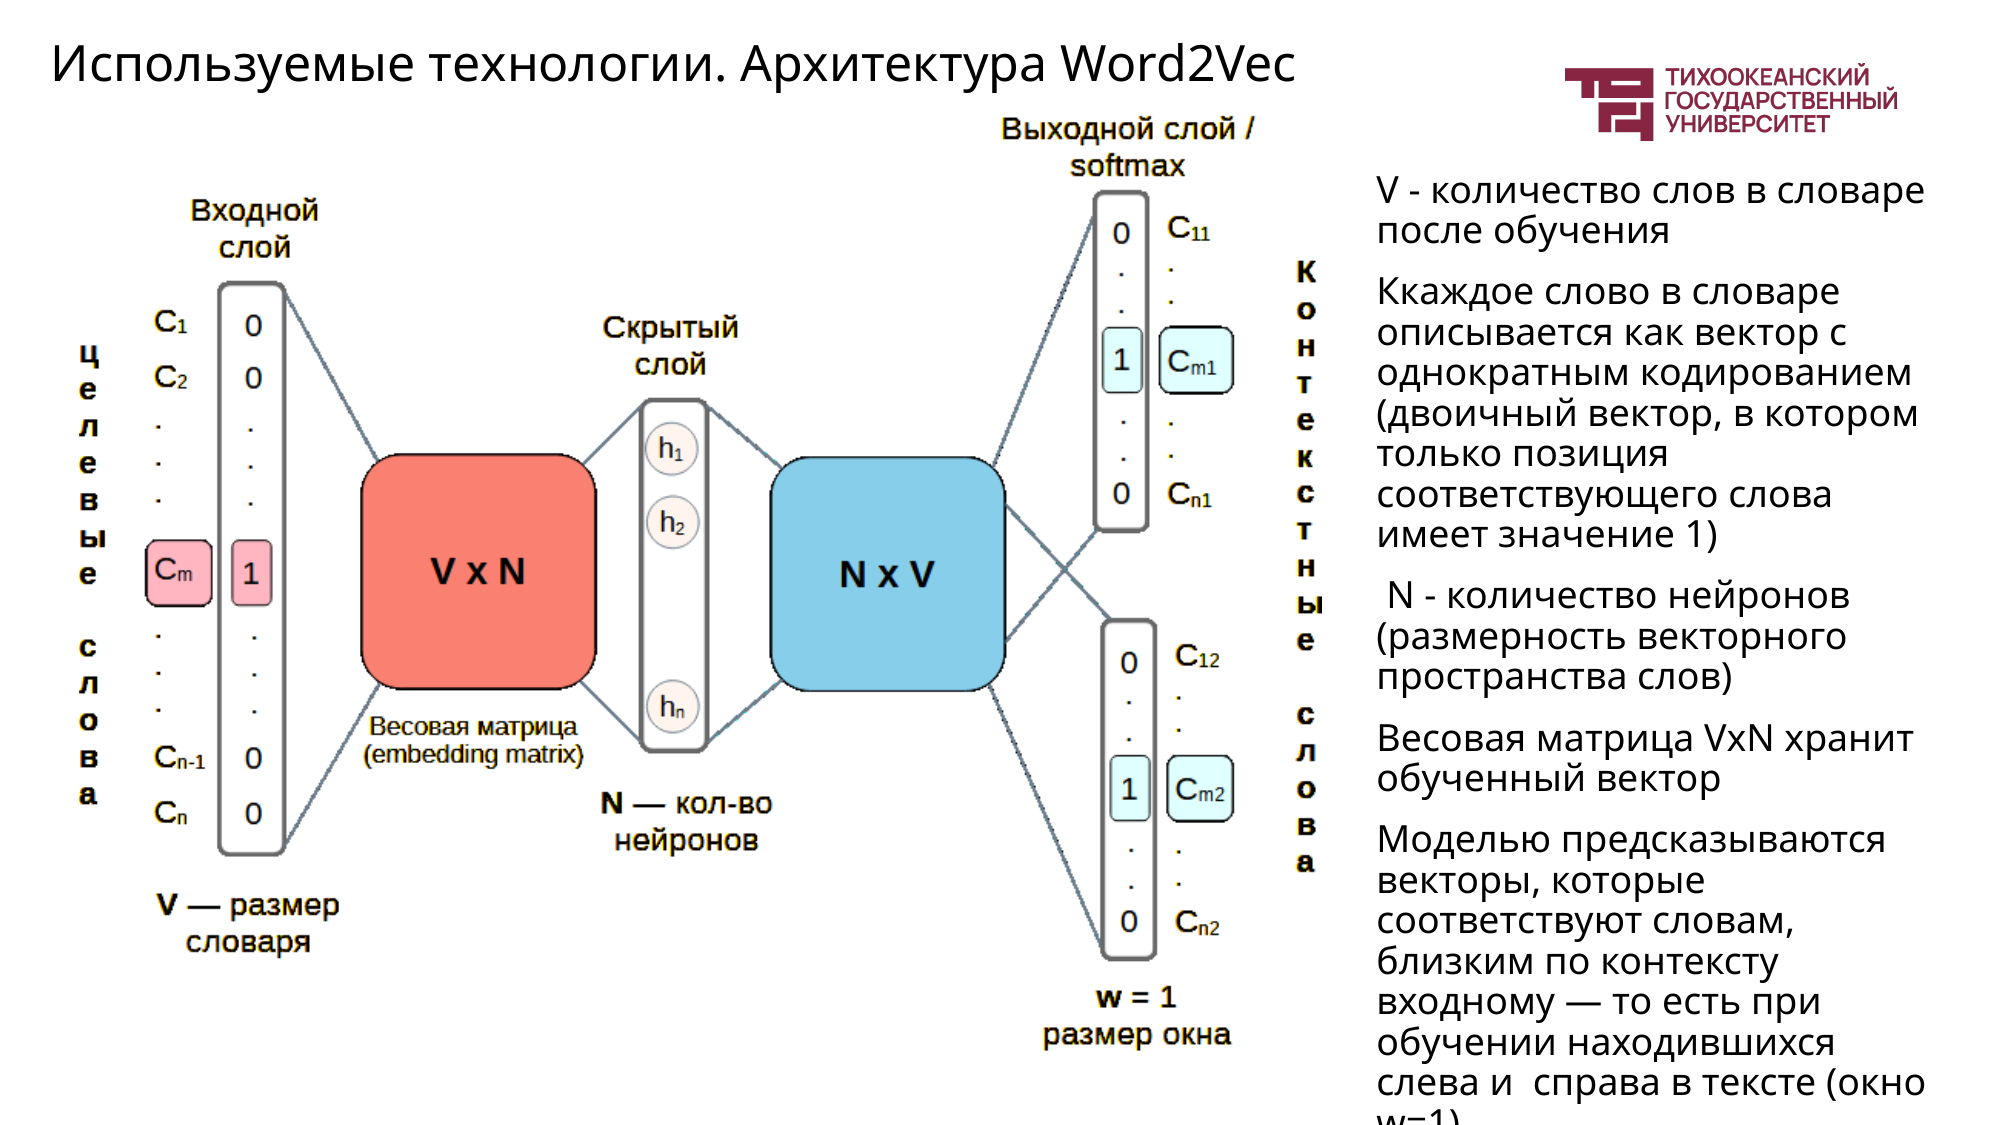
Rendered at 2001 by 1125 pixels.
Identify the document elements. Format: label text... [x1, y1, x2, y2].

picture [1557, 59, 1905, 145]
text_box V - количество слов в словаре после обучения Ккаждое слово в словаре описывается как вектор с однократным кодированием (двоичный вектор, в котором только позиция соответствующего слова имеет значение 1) N - количество нейронов (размерность векторного пространства слов) Весовая матрица VxN хранит обученный вектор Моделью предсказываются векторы, которые соответствуют словам, близким по контексту входному — то есть при обучении находившихся слева и справа в тексте (окно w=1). [1361, 163, 1953, 1125]
picture [79, 104, 1322, 1057]
text_box Используемые технологии. Архитектура Word2Vec [35, 14, 1557, 100]
